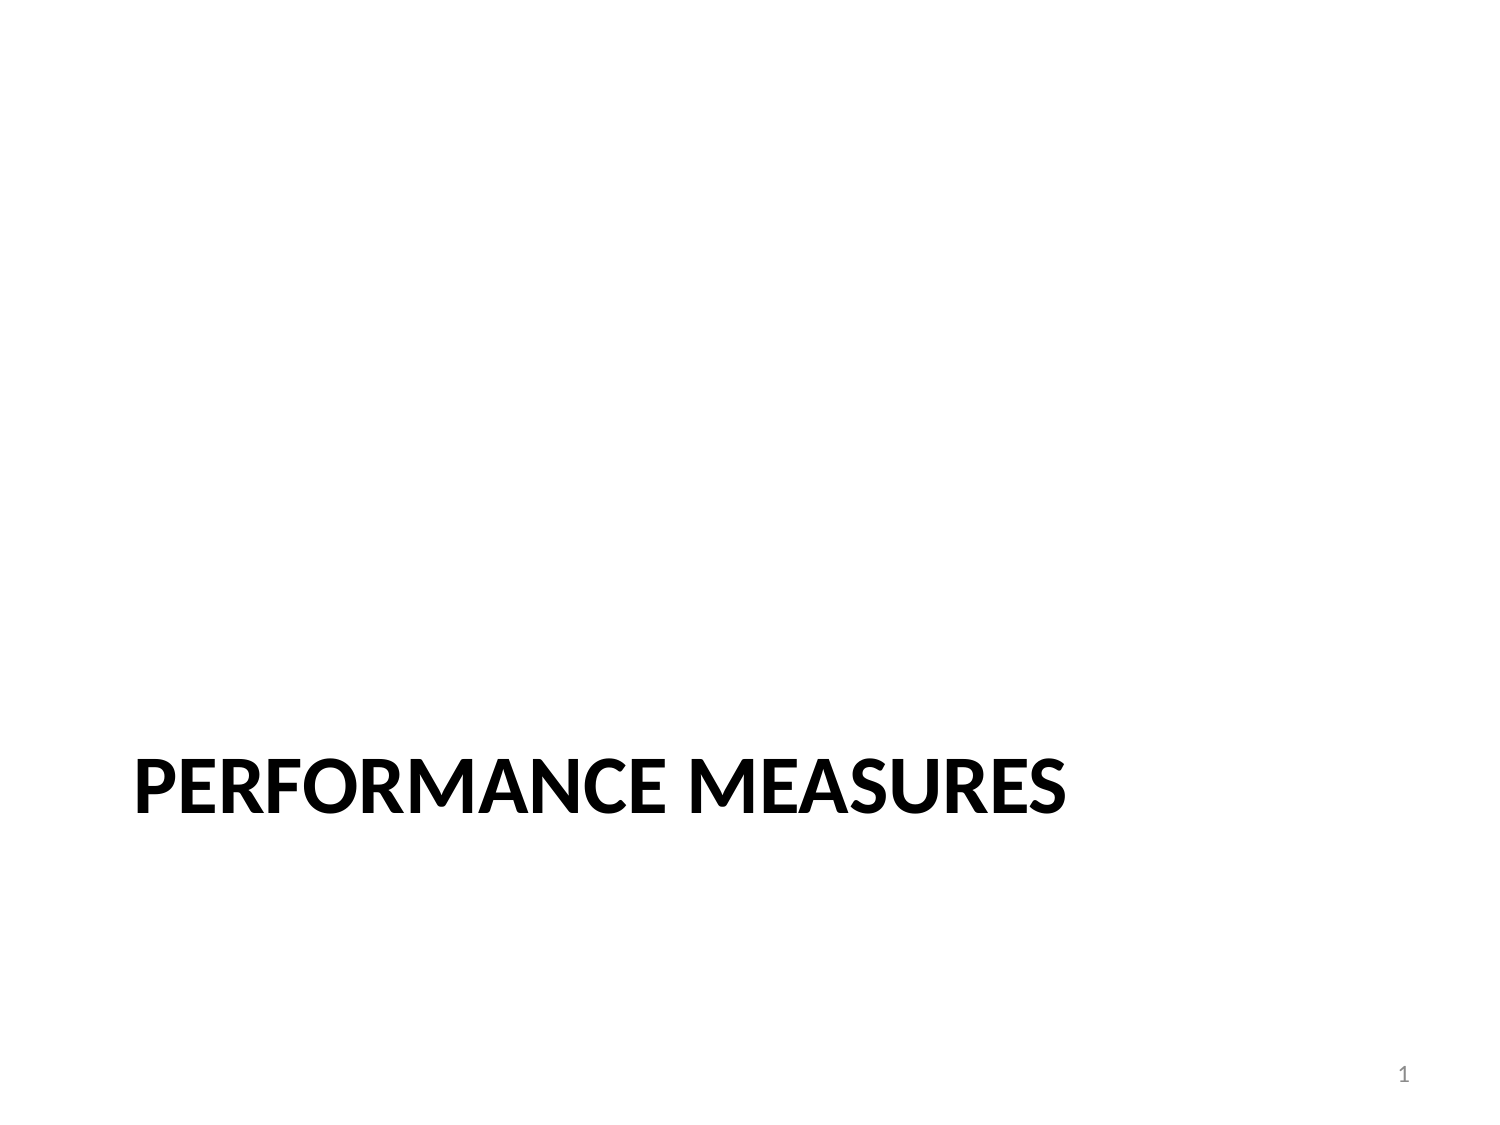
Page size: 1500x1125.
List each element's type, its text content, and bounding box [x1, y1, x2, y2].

slide_number 1 [1074, 1042, 1425, 1103]
title Performance measures [118, 722, 1394, 947]
